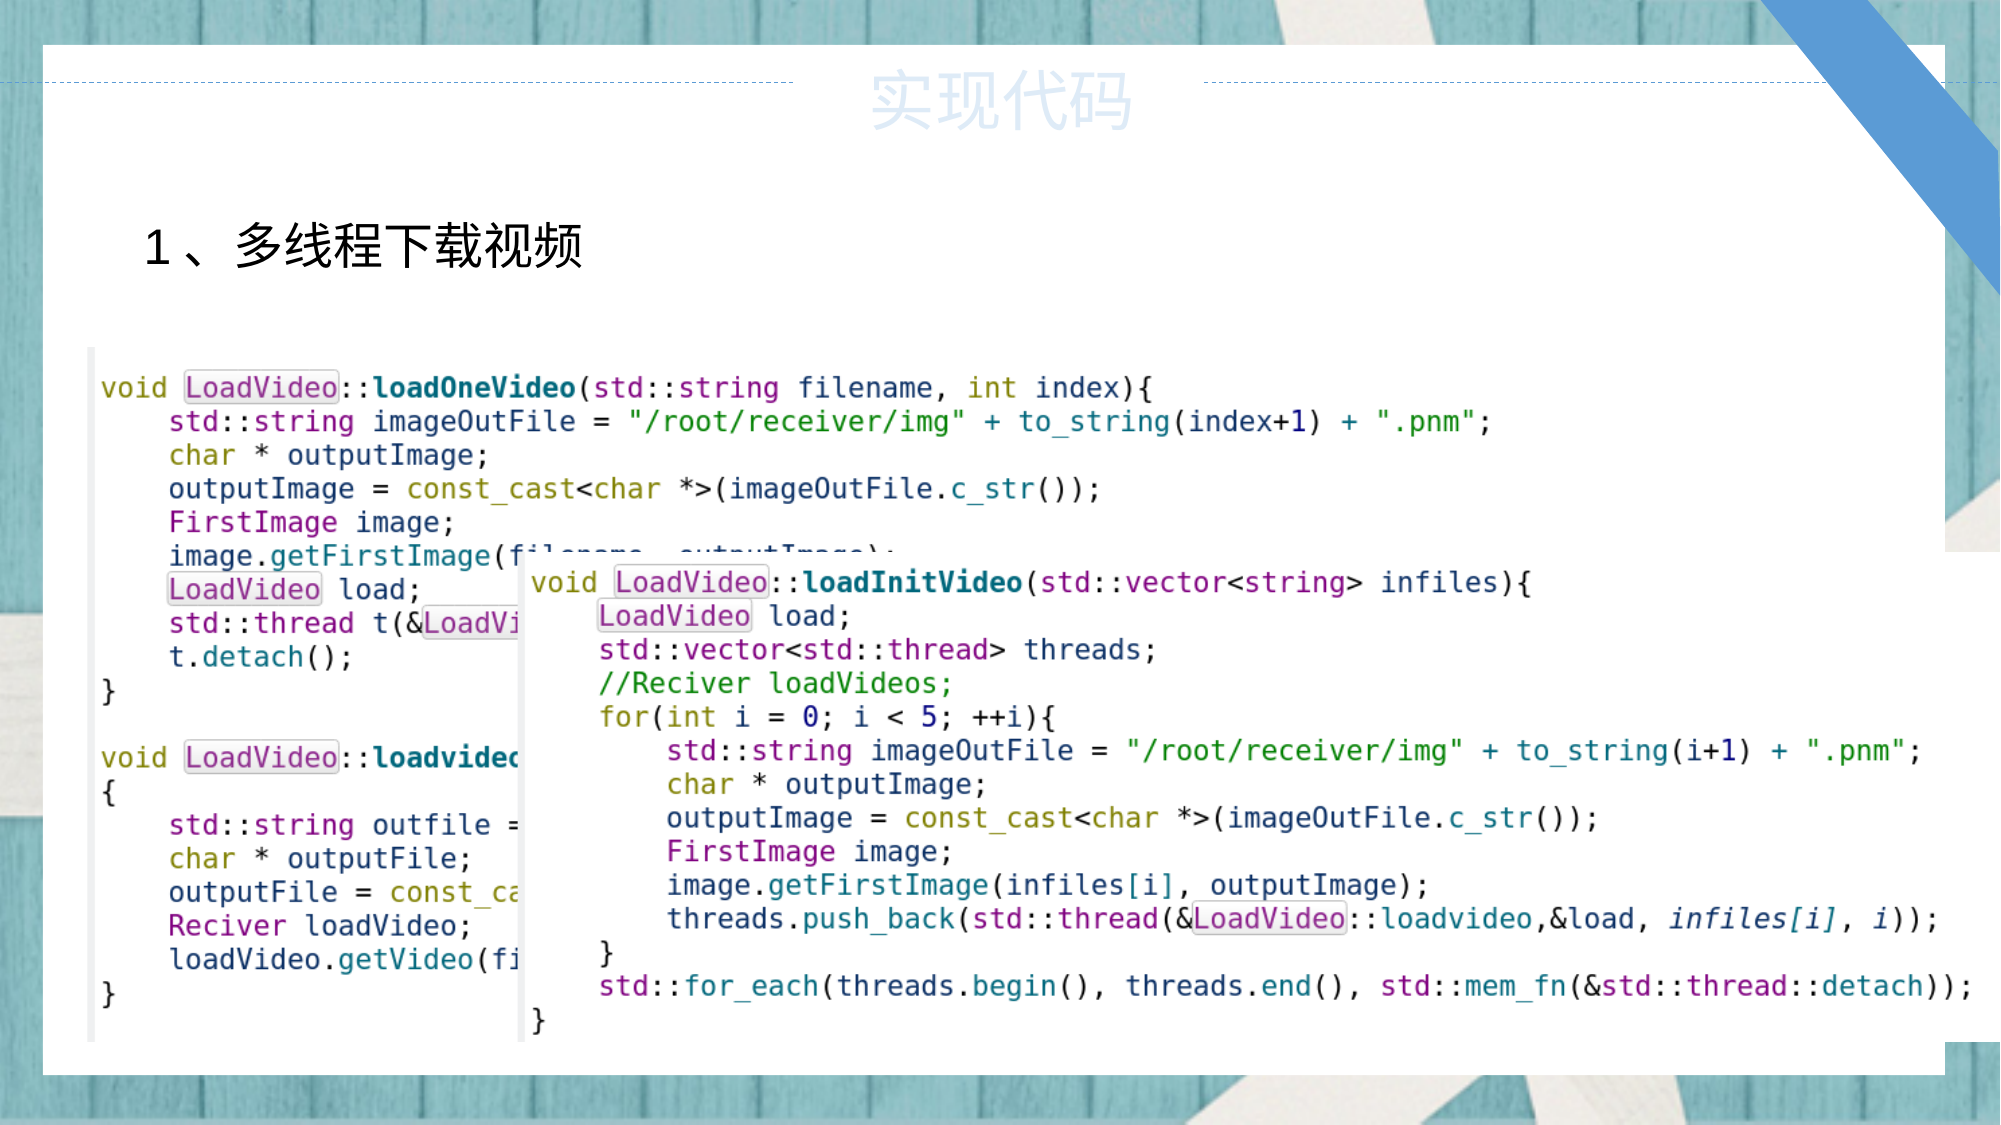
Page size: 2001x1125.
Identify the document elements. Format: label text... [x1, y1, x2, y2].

text_box 1、多线程下载视频 [128, 147, 1871, 282]
picture [1869, 0, 2000, 190]
text_box 实现代码 [853, 51, 1319, 147]
picture [0, 0, 2001, 1125]
